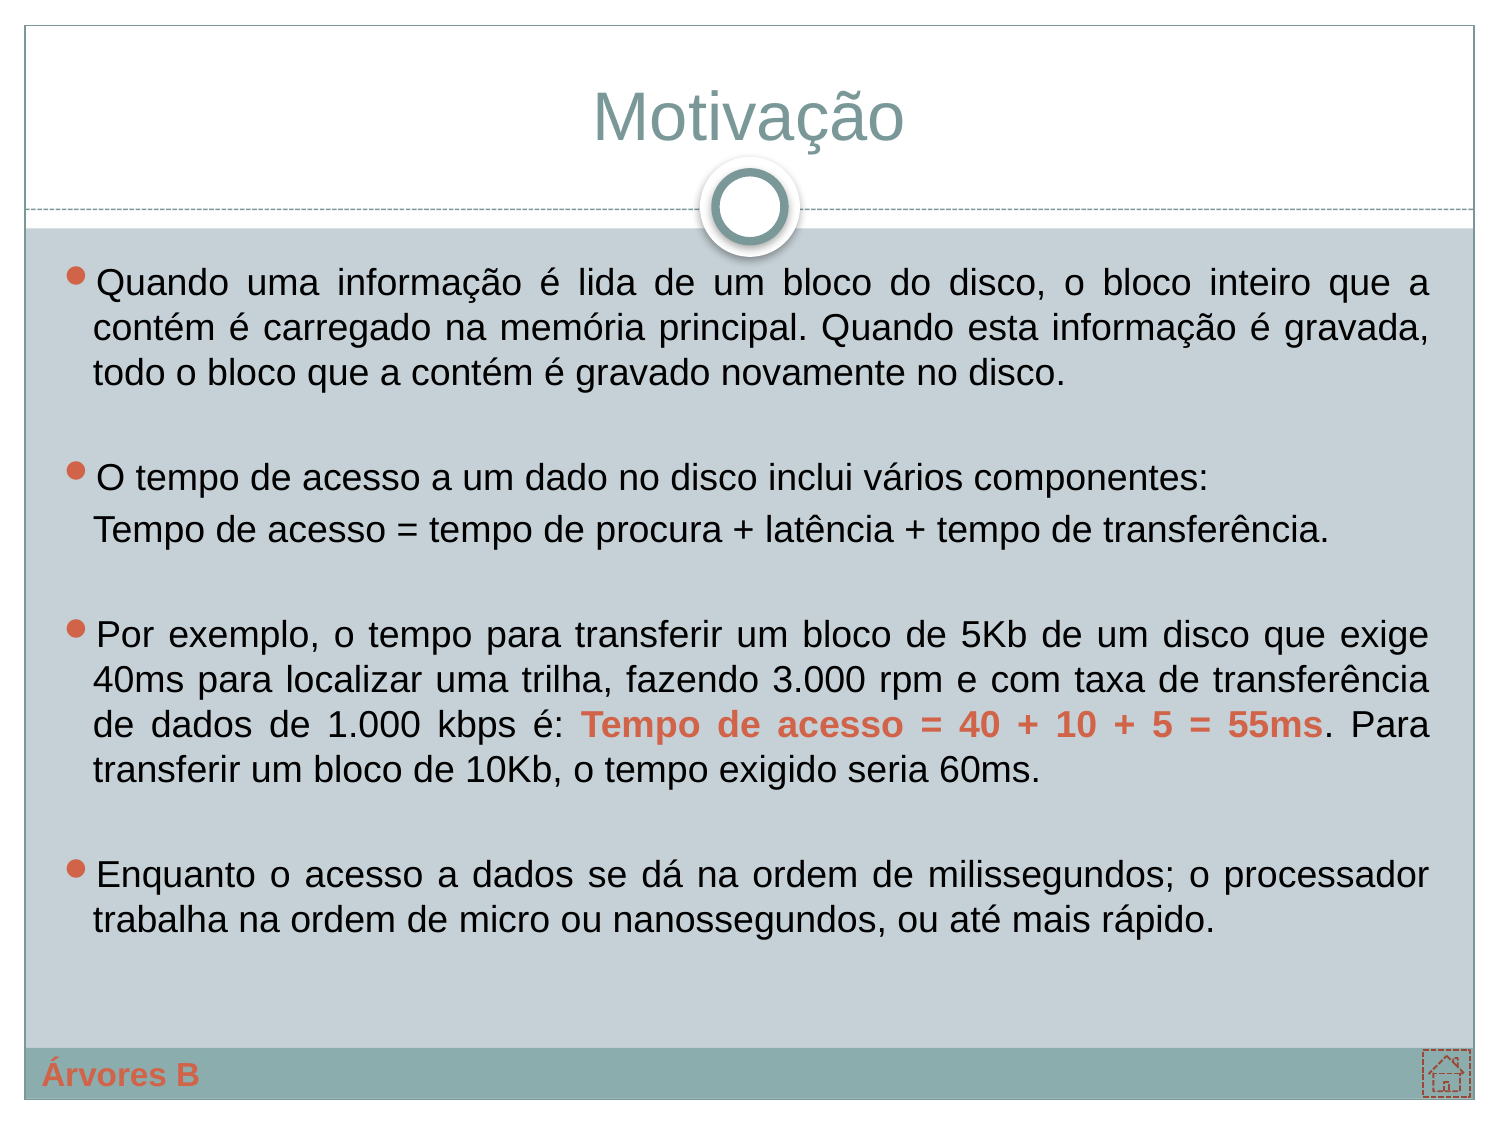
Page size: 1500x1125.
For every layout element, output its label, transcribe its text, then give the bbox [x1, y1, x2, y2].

text_box [1422, 1049, 1471, 1098]
title Motivação [49, 37, 1450, 162]
text_box Árvores B [26, 1046, 225, 1101]
list Quando uma informação é lida de um bloco do disco, o bloco inteiro que a contém é carregado na memória principal. Quando esta informação é gravada, todo o bloco que a contém é gravado novamente no disco. O tempo de acesso a um dado no disco inclui vários componentes: Tempo de acesso = tempo de procura + latência + tempo de transferência. Por exemplo, o tempo para transferir um bloco de 5Kb de um disco que exige 40ms para localizar uma trilha, fazendo 3.000 rpm e com taxa de transferência de dados de 1.000 kbps é: Tempo de acesso = 40 + 10 + 5 = 55ms. Para transferir um bloco de 10Kb, o tempo exigido seria 60ms. Enquanto o acesso a dados se dá na ordem de milissegundos; o processador trabalha na ordem de micro ou nanossegundos, ou até mais rápido. [49, 250, 1445, 1001]
